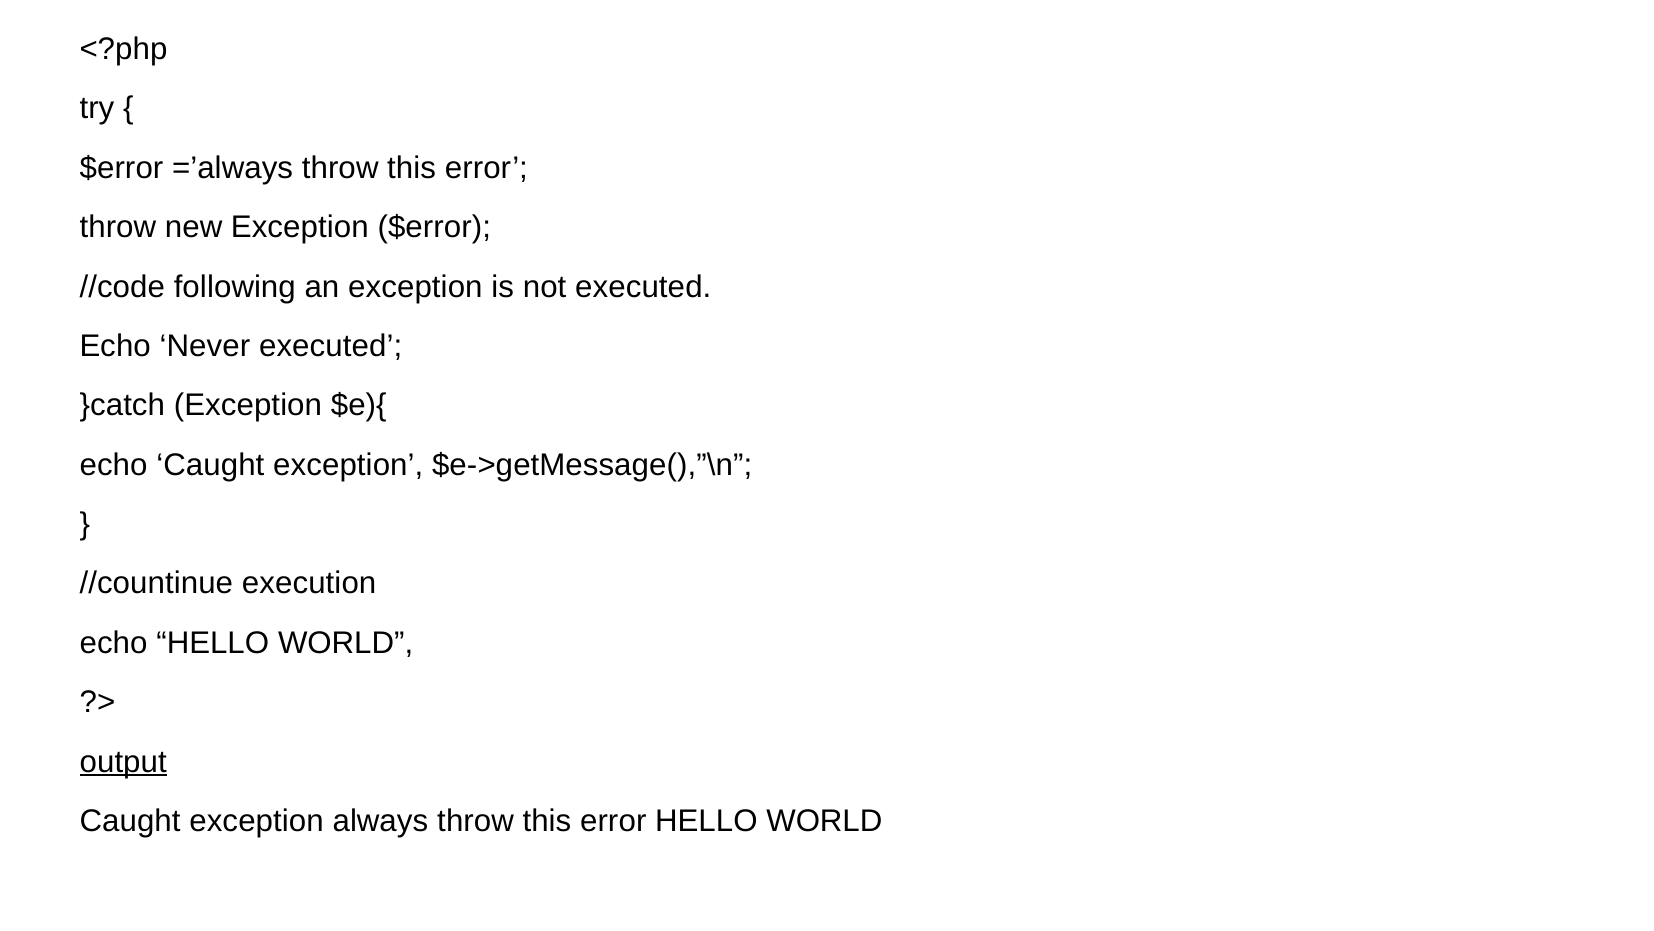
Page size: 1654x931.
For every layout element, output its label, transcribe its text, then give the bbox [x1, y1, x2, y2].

list <?php try { $error =’always throw this error’; throw new Exception ($error); //code following an exception is not executed. Echo ‘Never executed’; }catch (Exception $e){ echo ‘Caught exception’, $e->getMessage(),”\n”; } //countinue execution echo “HELLO WORLD”, ?> output Caught exception always throw this error HELLO WORLD [79, 35, 1571, 872]
